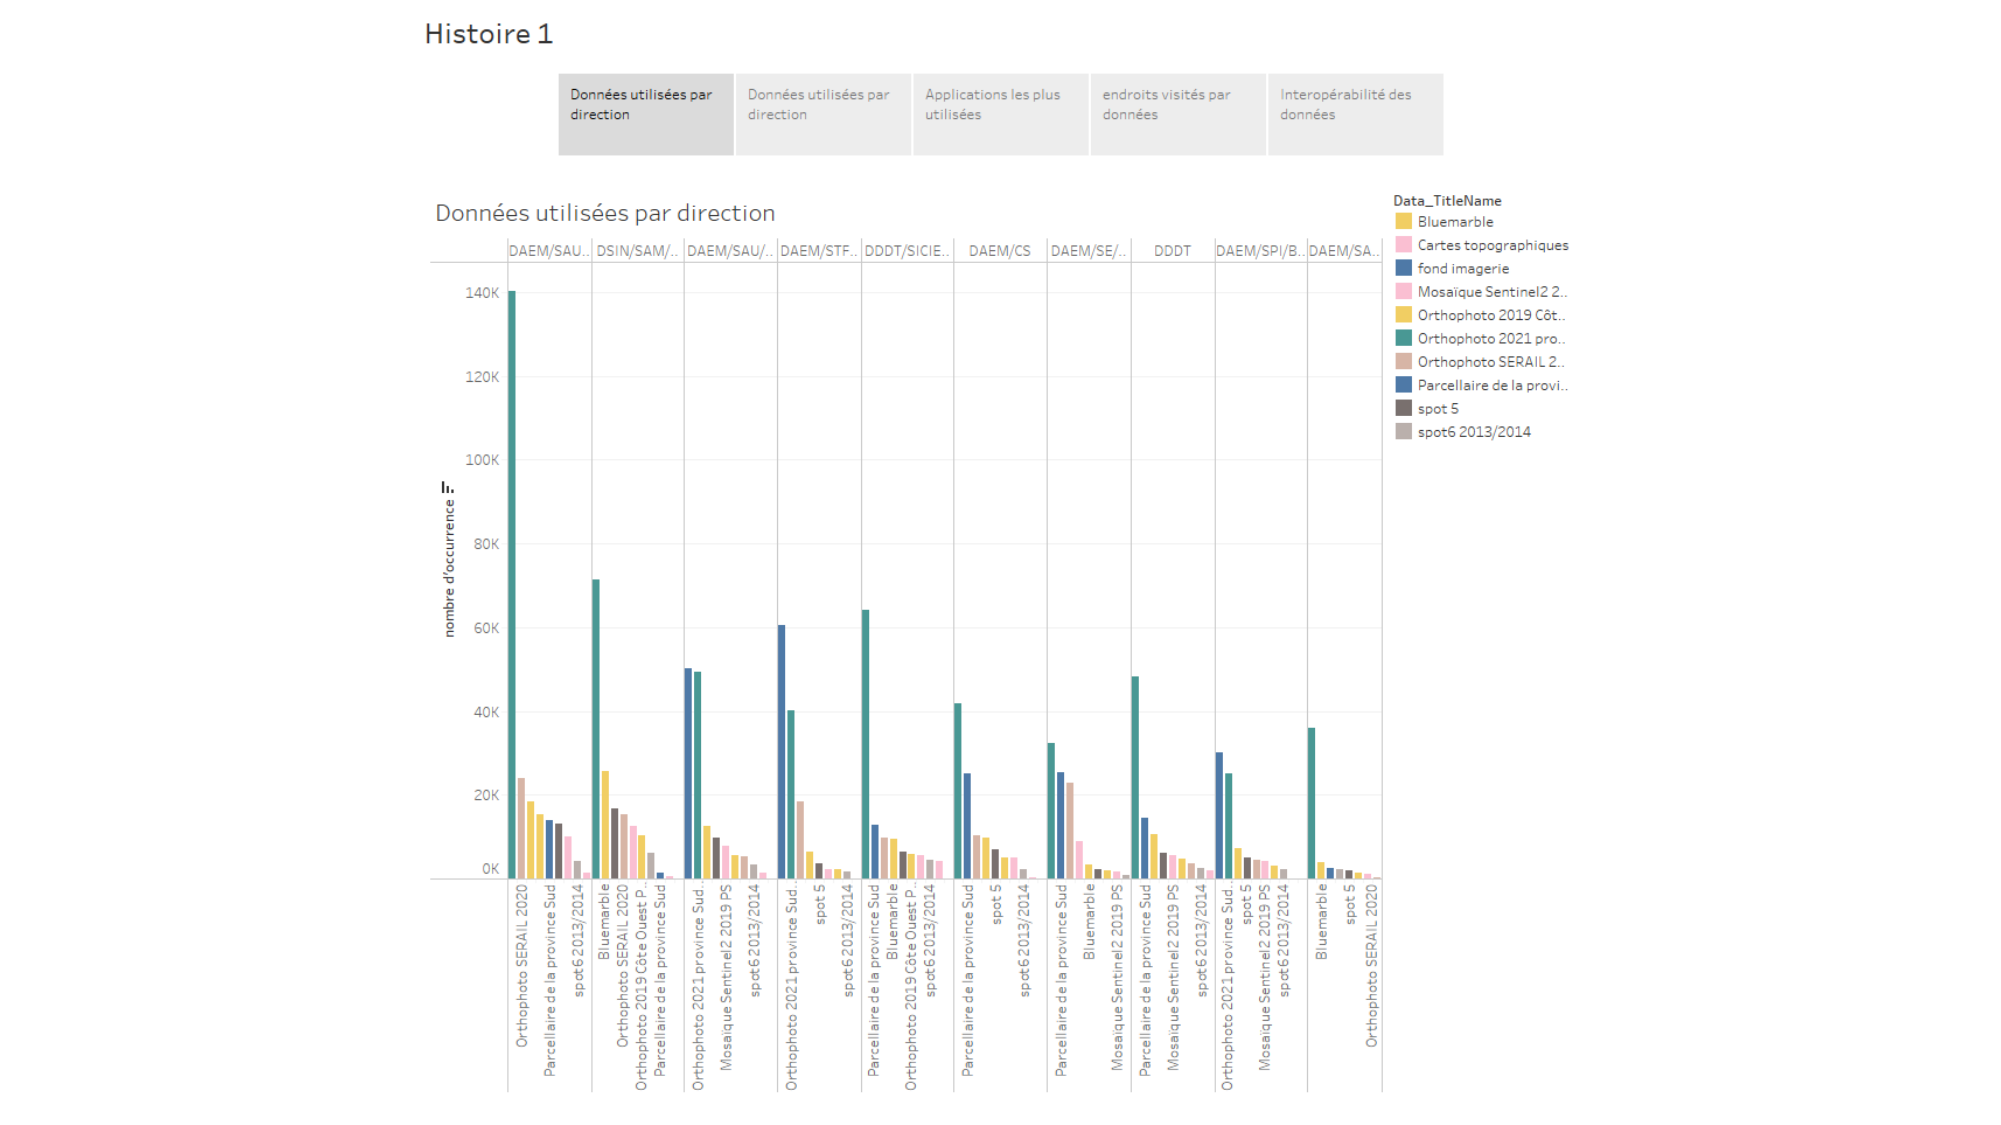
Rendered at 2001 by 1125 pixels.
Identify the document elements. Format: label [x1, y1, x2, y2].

picture [407, 0, 1593, 1125]
